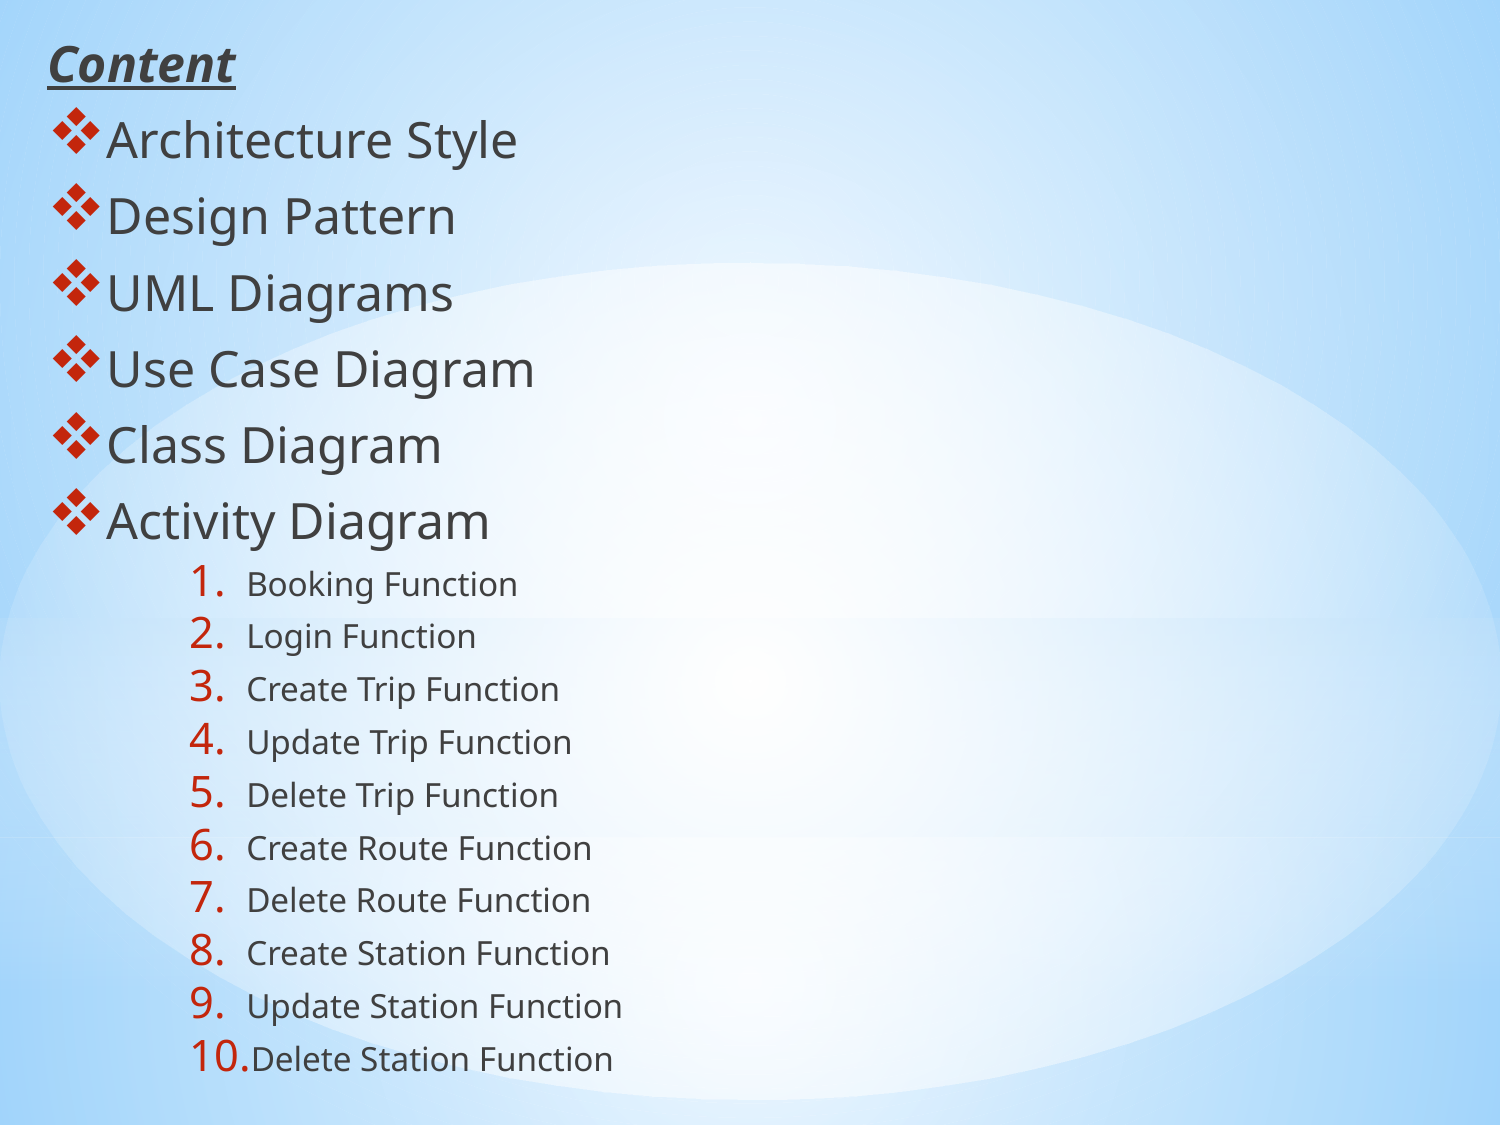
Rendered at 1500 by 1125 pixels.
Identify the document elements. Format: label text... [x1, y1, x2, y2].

list Content Architecture Style Design Pattern UML Diagrams Use Case Diagram Class Diagram Activity Diagram Booking Function Login Function Create Trip Function Update Trip Function Delete Trip Function Create Route Function Delete Route Function Create Station Function Update Station Function Delete Station Function [24, 24, 1463, 1100]
